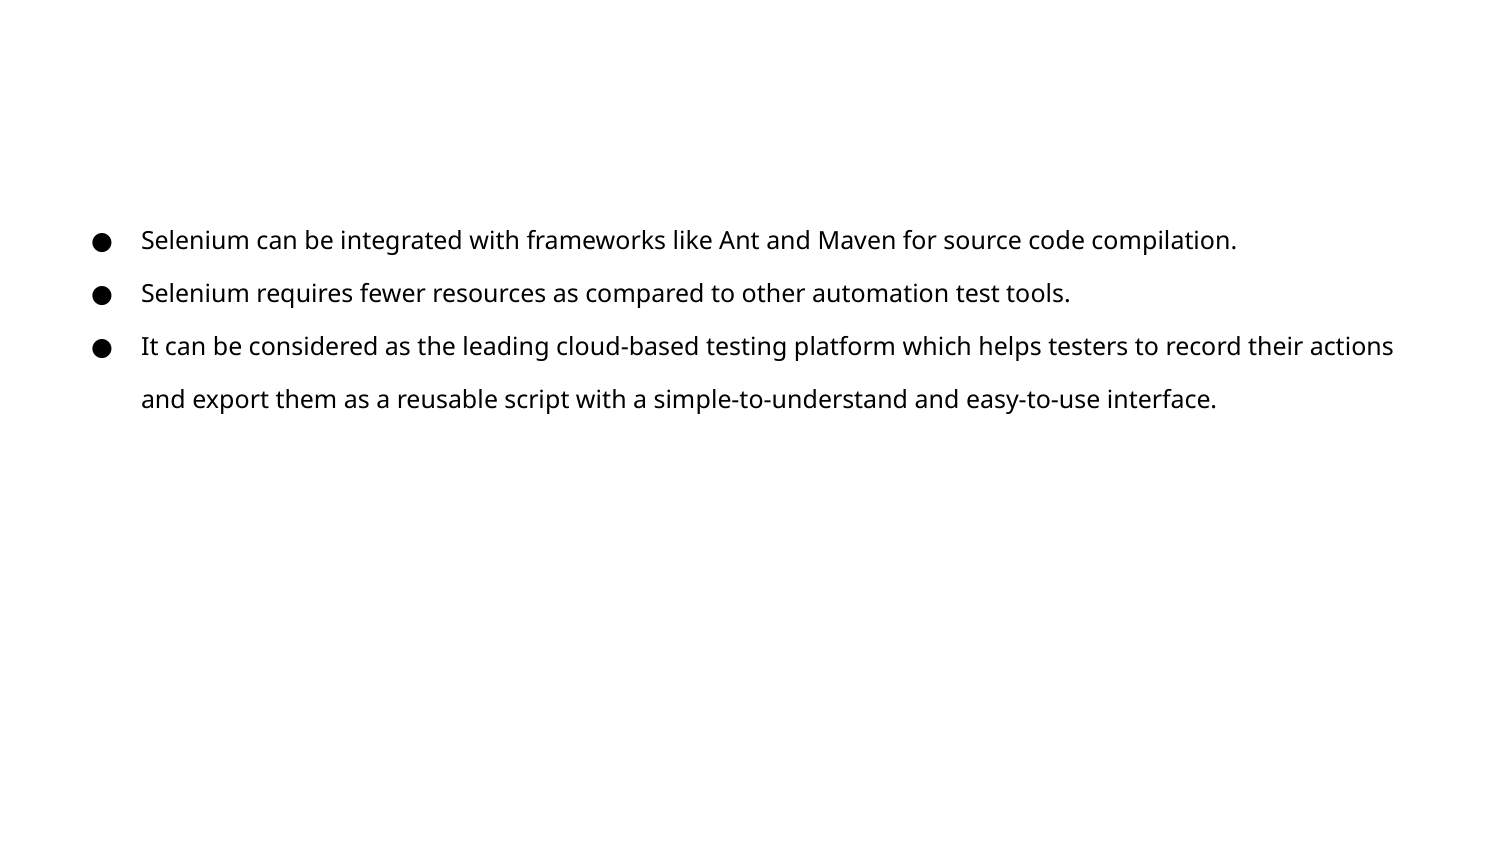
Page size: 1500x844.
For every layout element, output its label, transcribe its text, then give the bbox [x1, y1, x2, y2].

list Selenium can be integrated with frameworks like Ant and Maven for source code compilation. Selenium requires fewer resources as compared to other automation test tools. It can be considered as the leading cloud-based testing platform which helps testers to record their actions and export them as a reusable script with a simple-to-understand and easy-to-use interface. [51, 189, 1449, 750]
